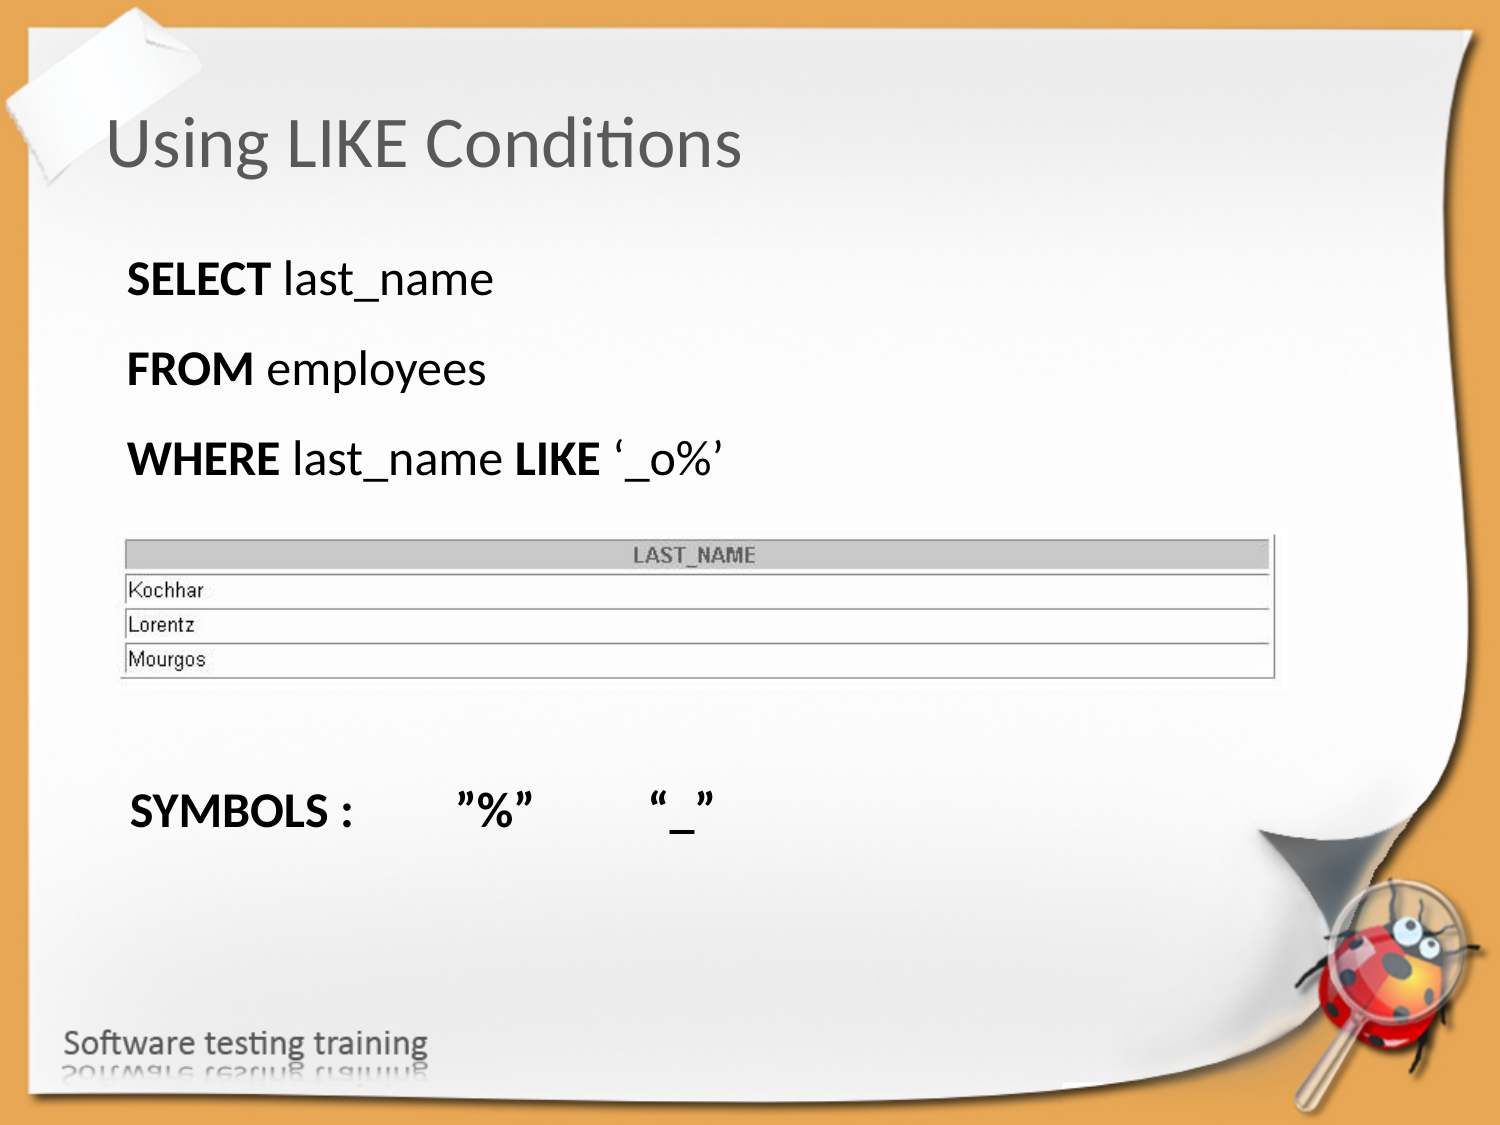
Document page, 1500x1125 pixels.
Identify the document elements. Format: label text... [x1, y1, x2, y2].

text_box SYMBOLS : ”%” “_” [115, 739, 732, 845]
text_box Using LIKE Conditions [91, 87, 758, 190]
text_box SELECT last_name FROM employees WHERE last_name LIKE ‘_o%’ [112, 208, 863, 493]
picture [0, 0, 1500, 1125]
